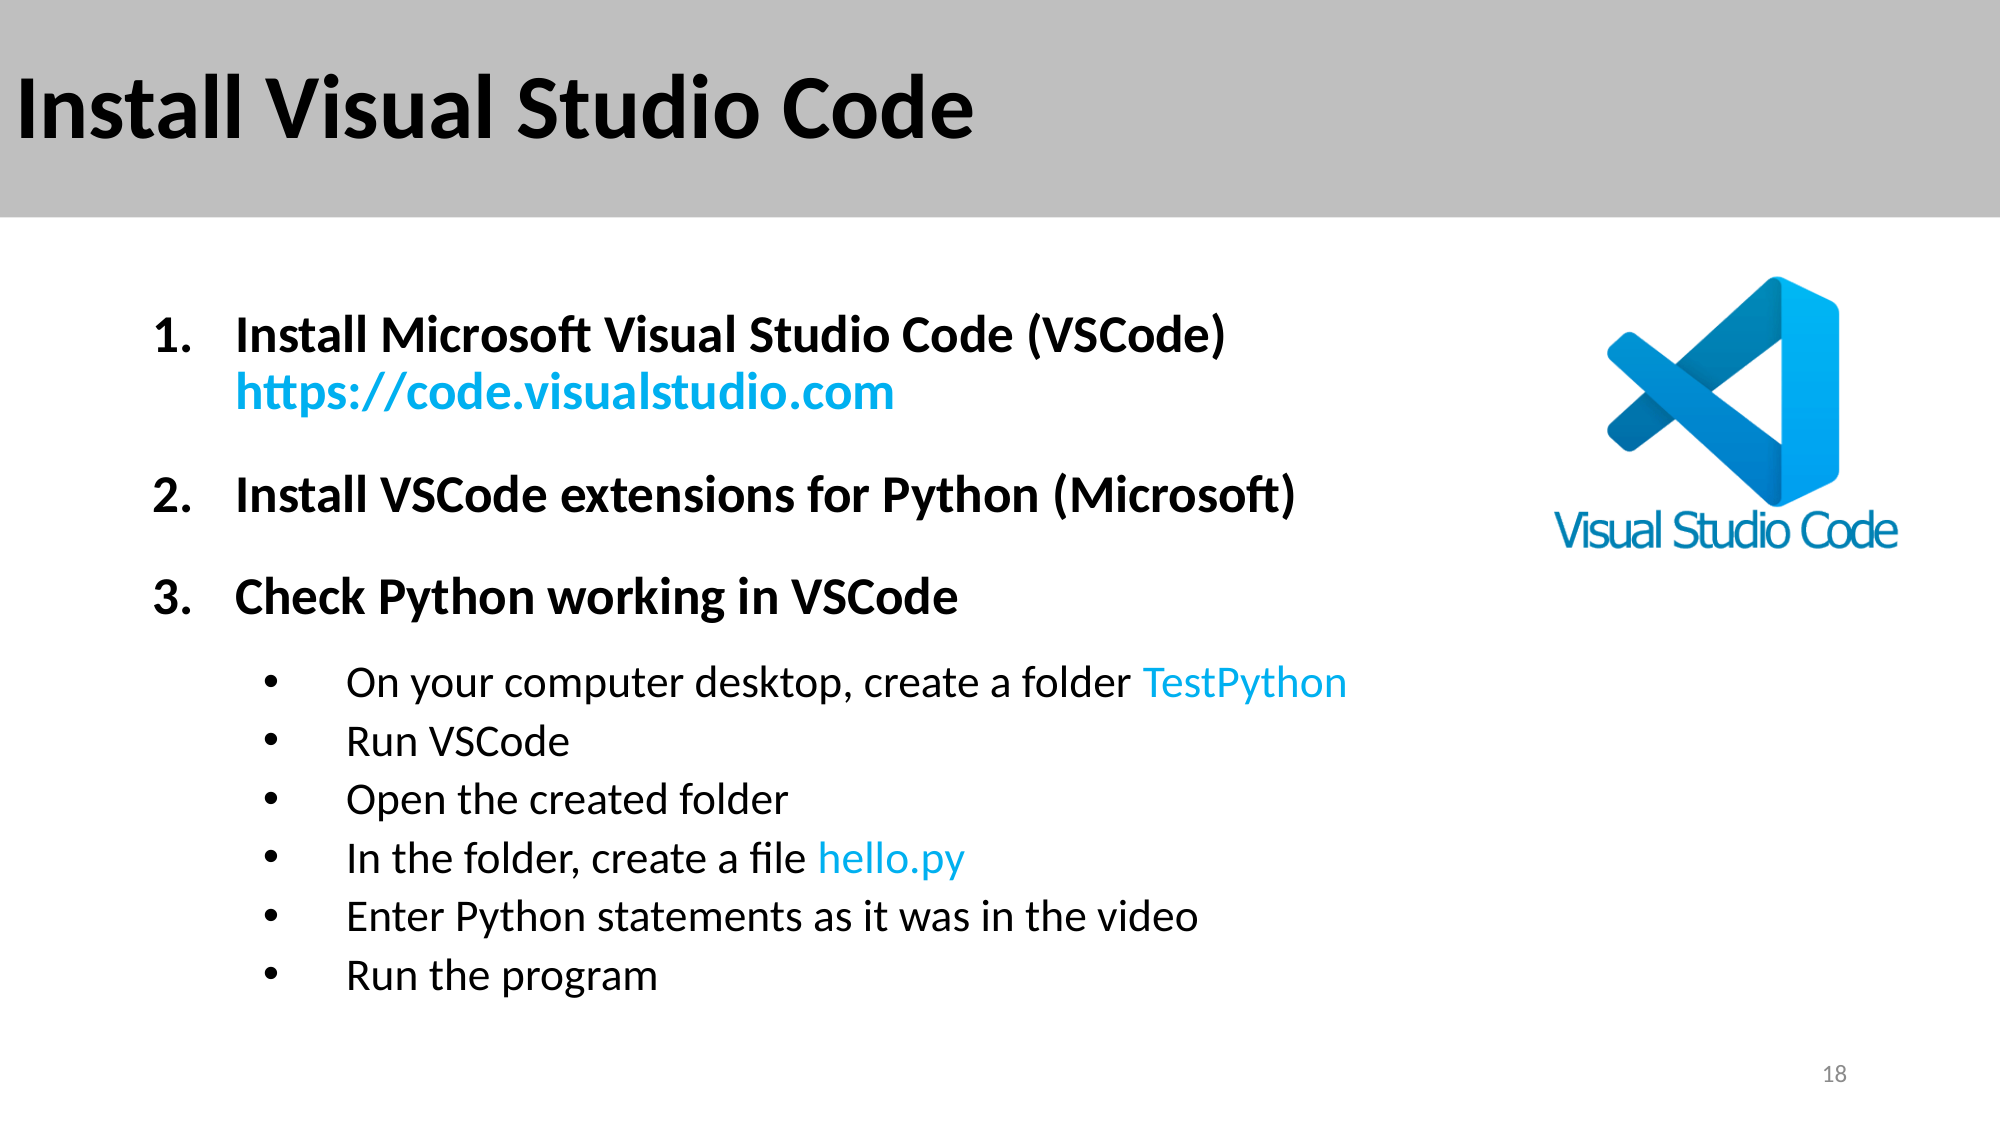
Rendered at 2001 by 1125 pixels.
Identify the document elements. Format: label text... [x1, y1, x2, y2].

list Install Microsoft Visual Studio Code (VSCode) https://code.visualstudio.com Install VSCode extensions for Python (Microsoft) Check Python working in VSCode On your computer desktop, create a folder TestPython Run VSCode Open the created folder In the folder, create a file hello.py Enter Python statements as it was in the video Run the program [137, 299, 1863, 1014]
title Install Visual Studio Code [0, 0, 2000, 218]
picture [1521, 270, 1936, 581]
slide_number 18 [1412, 1042, 1863, 1103]
